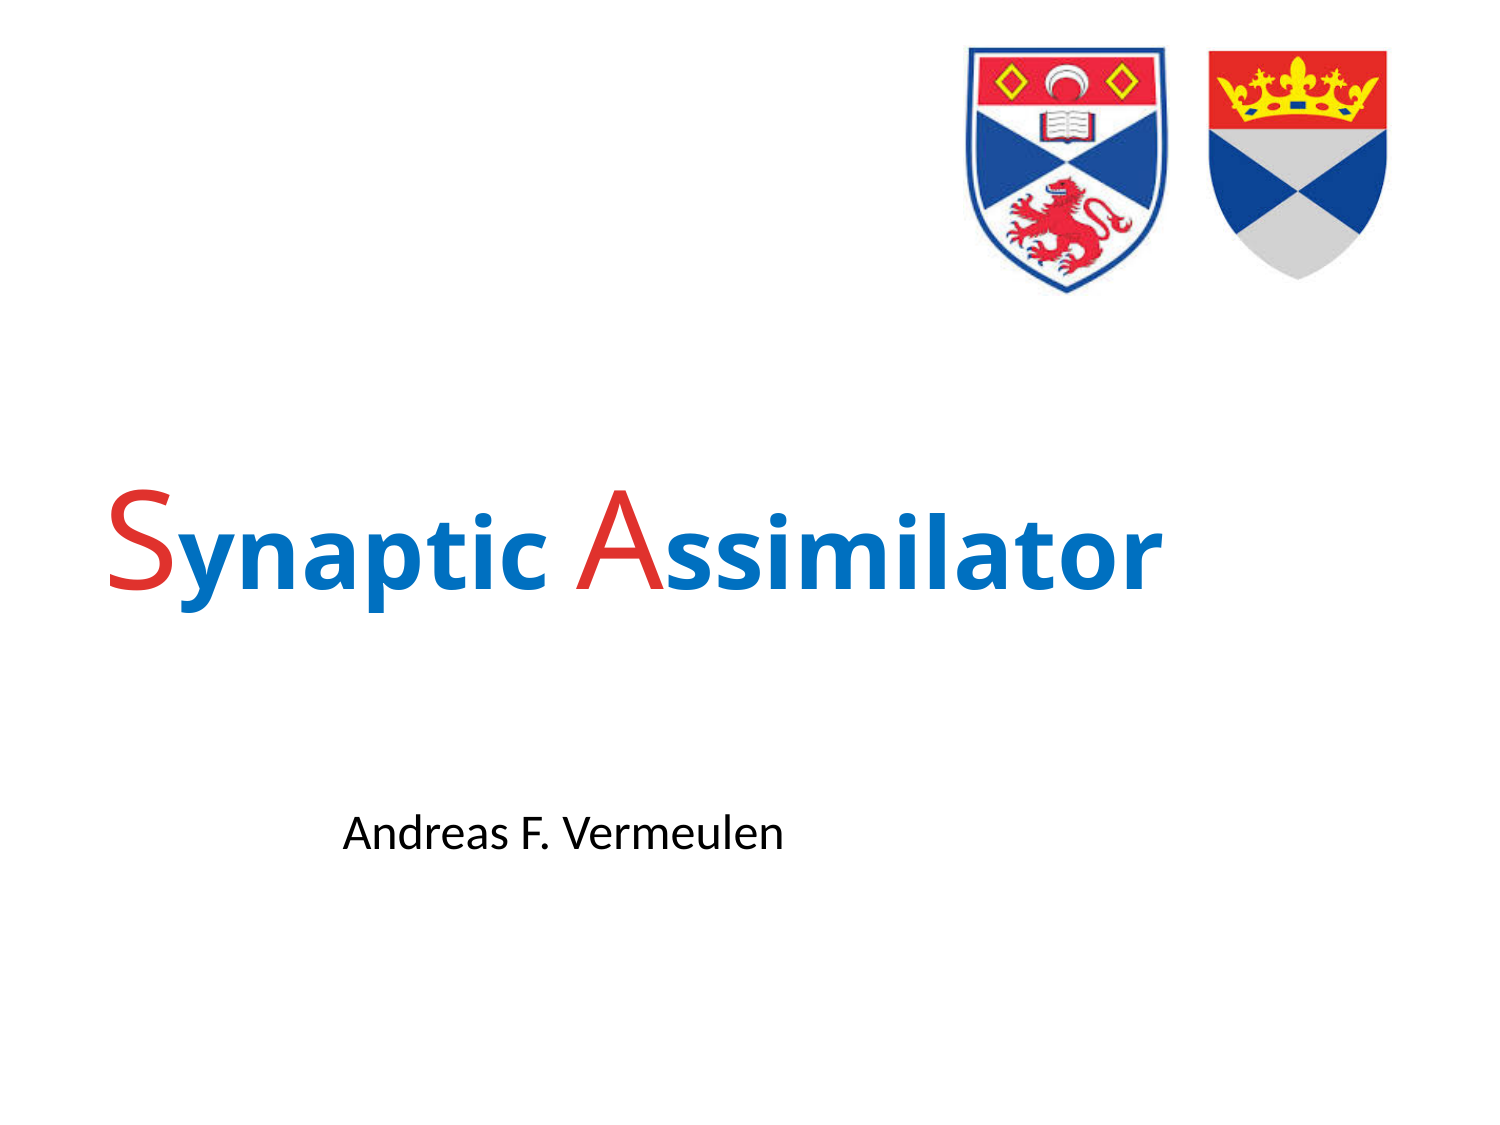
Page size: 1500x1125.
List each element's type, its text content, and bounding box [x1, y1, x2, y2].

picture [962, 45, 1170, 296]
text_box Synaptic Assimilator [88, 444, 1382, 624]
text_box Andreas F. Vermeulen [342, 785, 1134, 874]
picture [1180, 46, 1418, 284]
